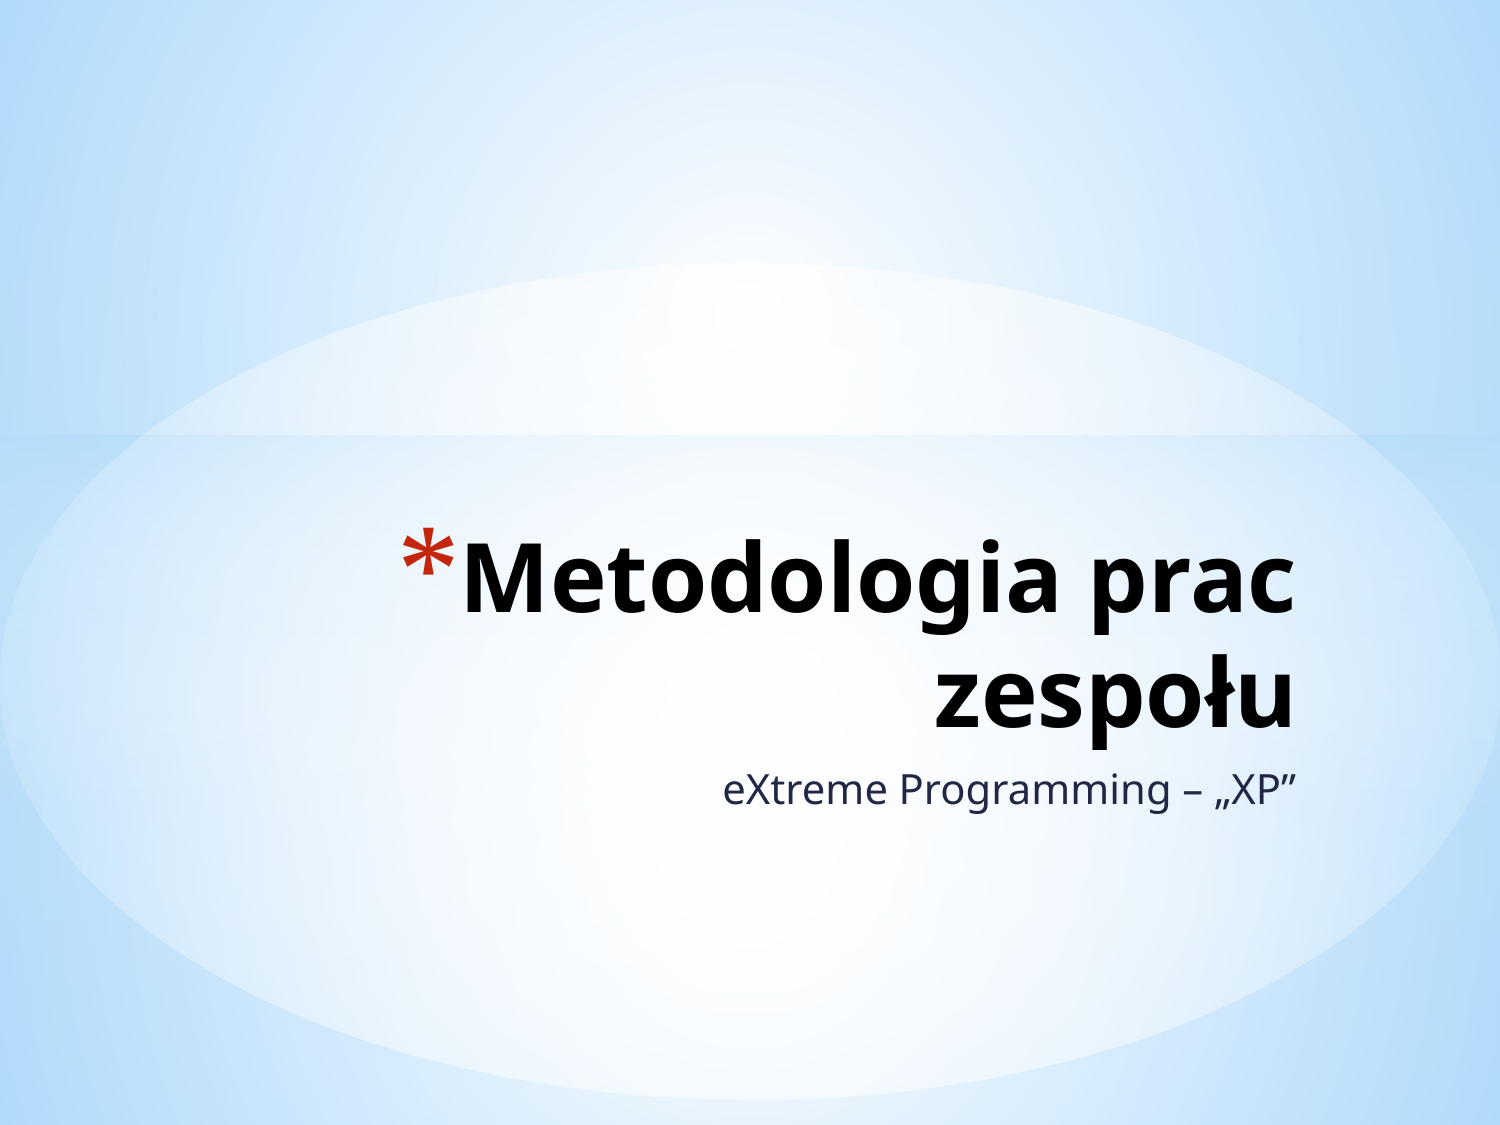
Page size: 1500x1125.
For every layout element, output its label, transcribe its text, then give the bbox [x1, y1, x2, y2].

list eXtreme Programming – „XP” [331, 755, 1312, 893]
title Metodologia prac zespołu [333, 356, 1313, 754]
